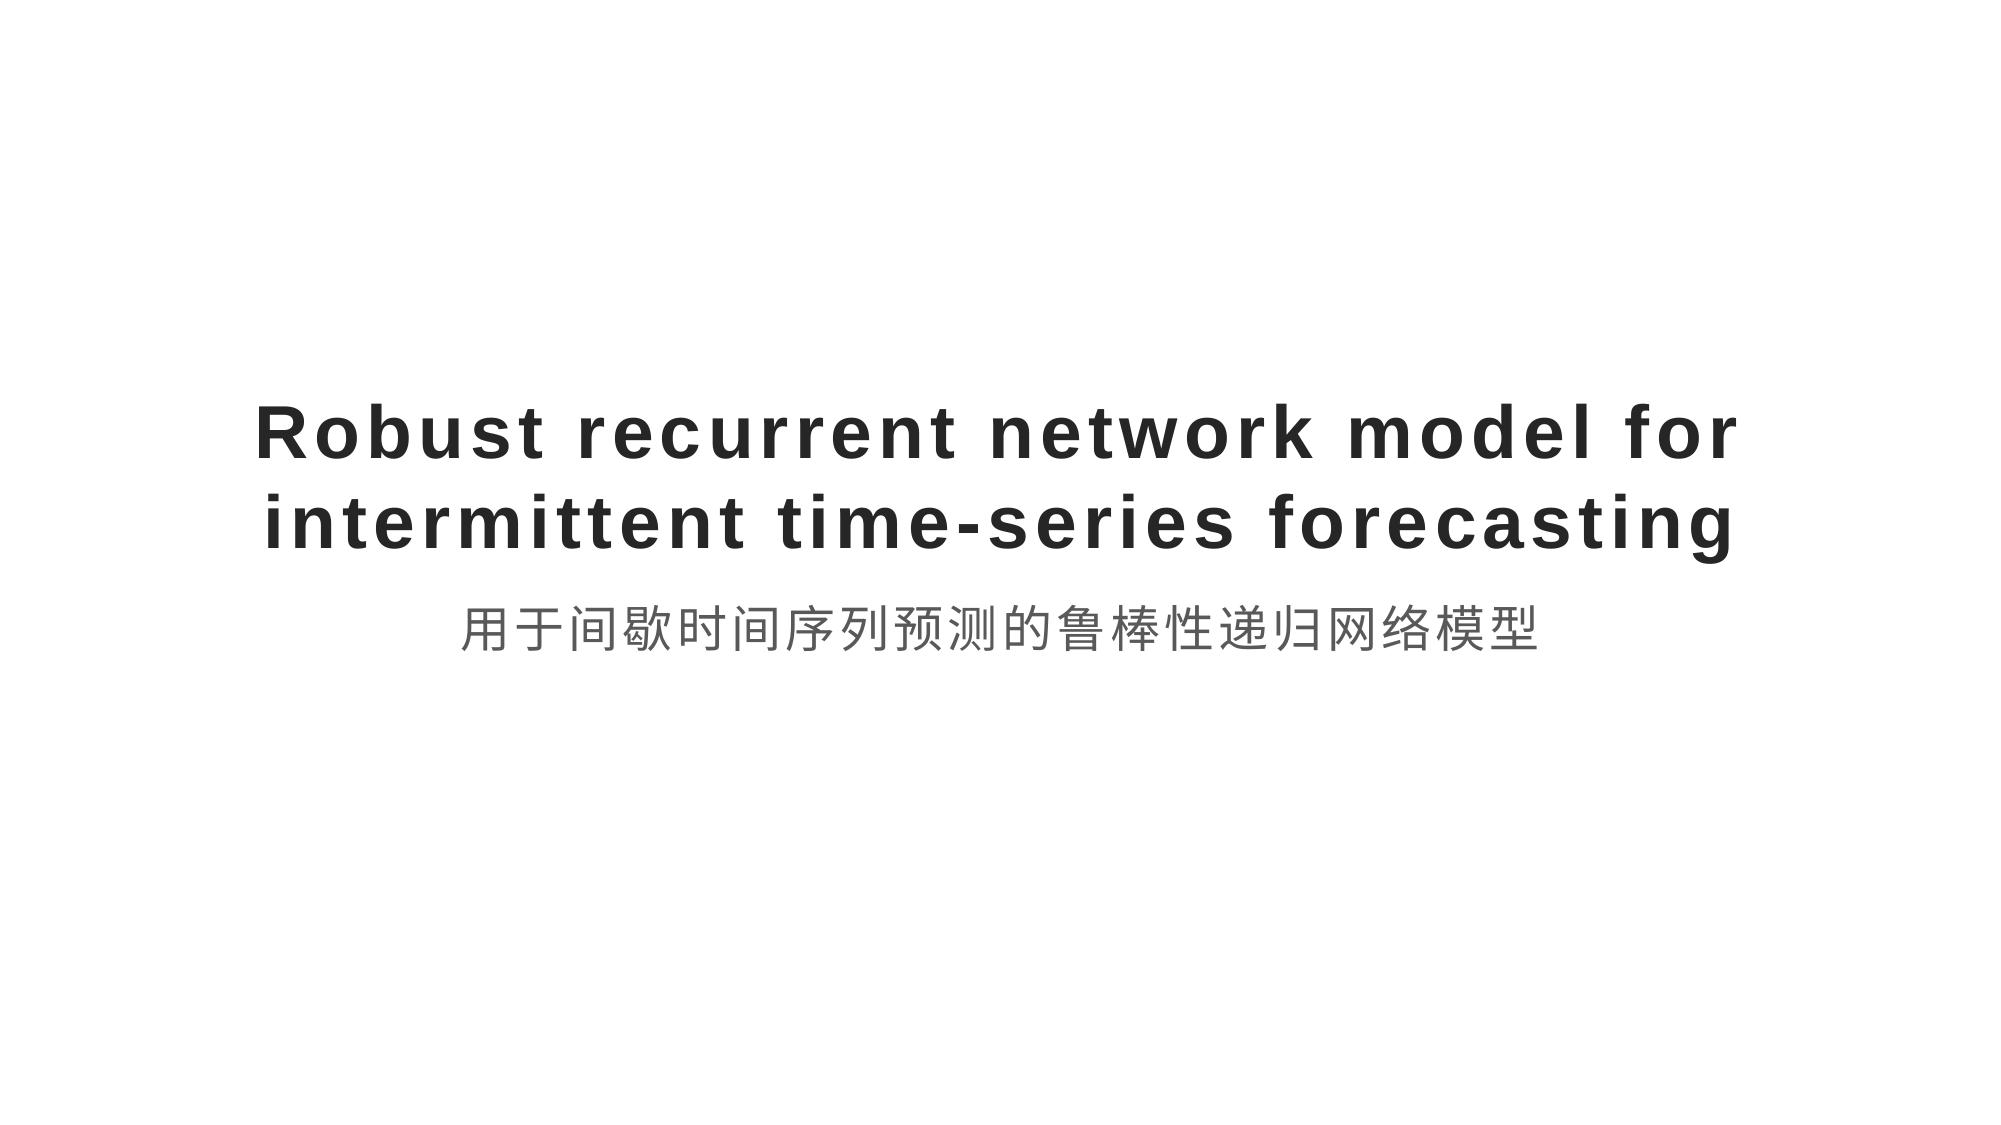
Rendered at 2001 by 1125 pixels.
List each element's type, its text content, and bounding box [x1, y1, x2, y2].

title Robust recurrent network model for intermittent time-series forecasting [196, 149, 1805, 572]
subtitle 用于间歇时间序列预测的鲁棒性递归网络模型 [196, 584, 1805, 826]
